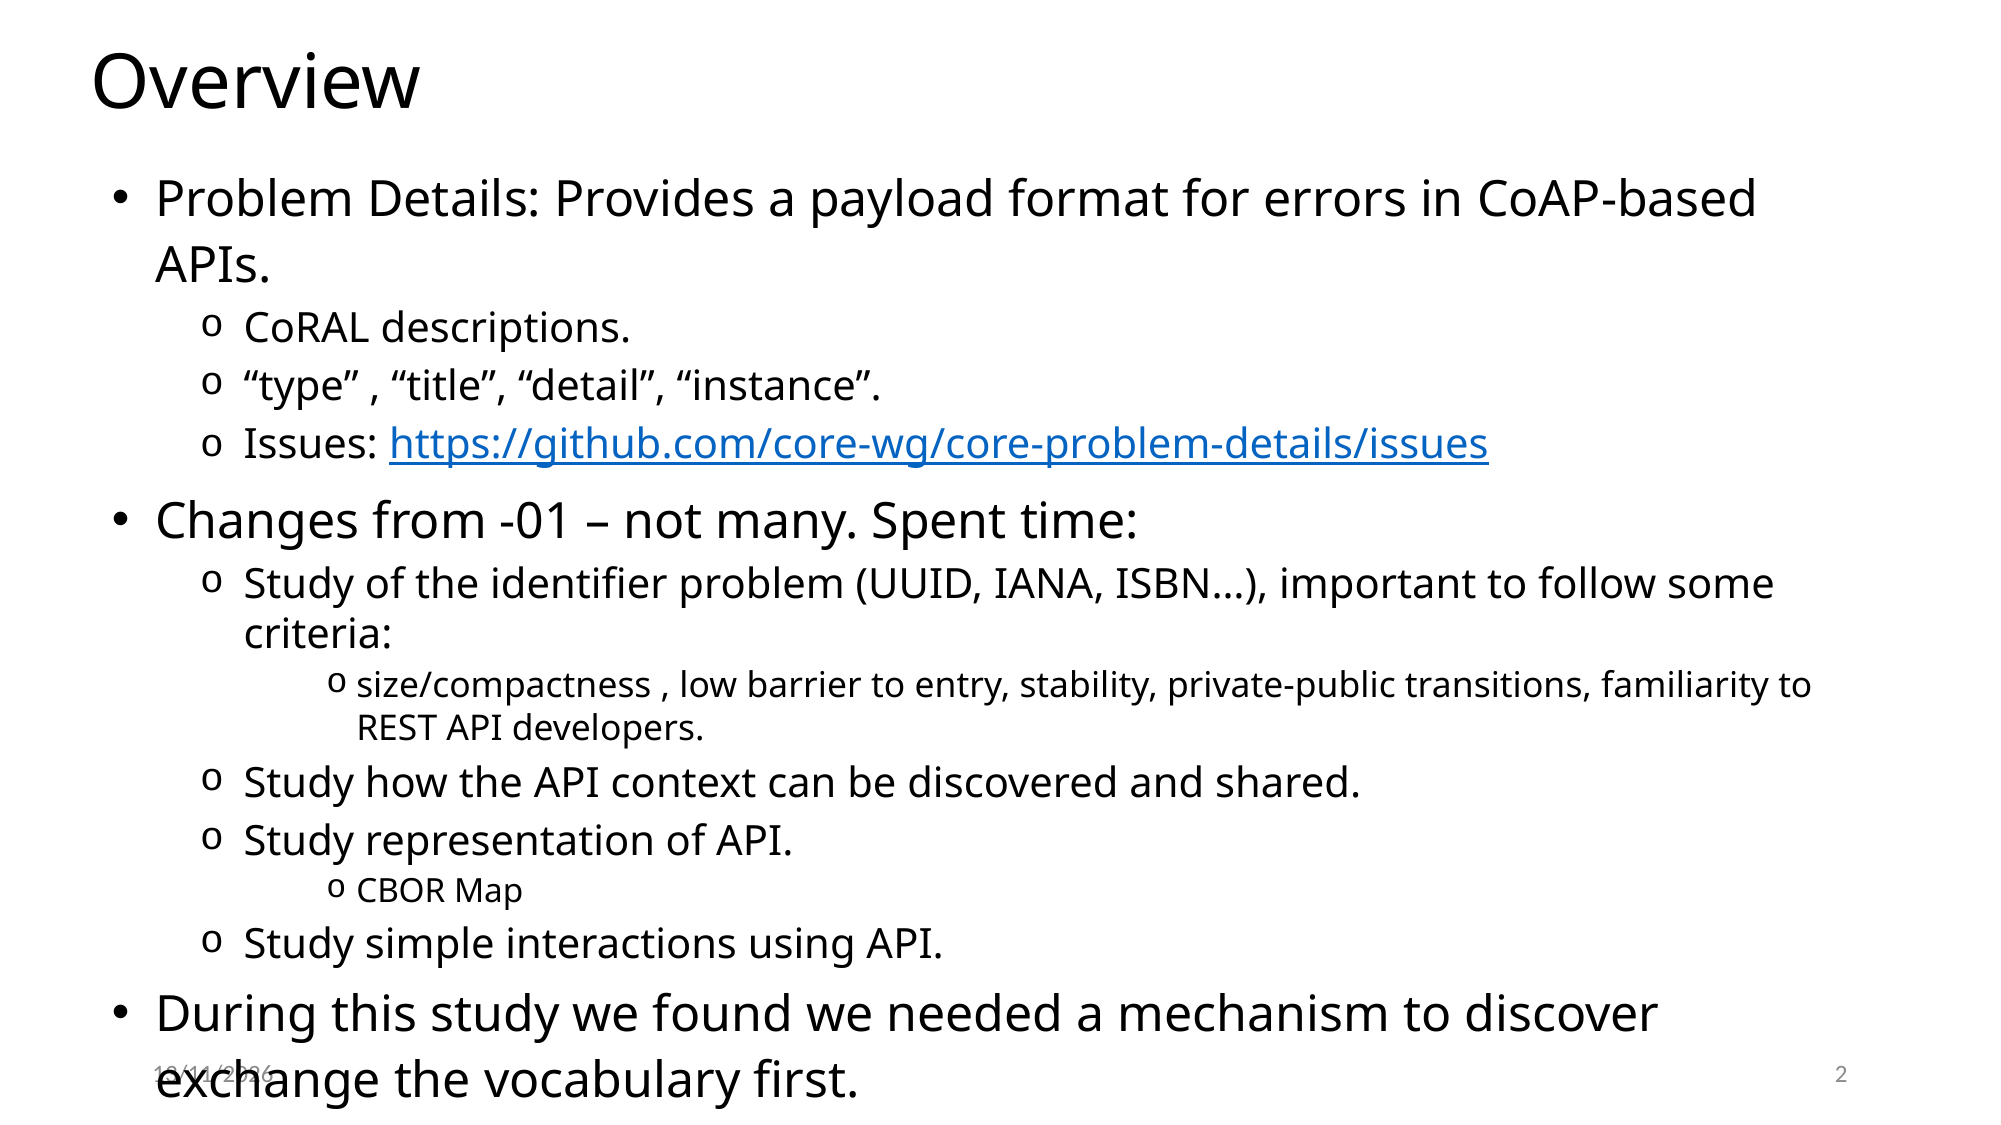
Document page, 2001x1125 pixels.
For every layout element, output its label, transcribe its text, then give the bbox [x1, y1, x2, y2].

slide_number 2 [1412, 1042, 1863, 1103]
title Overview [78, 37, 1910, 133]
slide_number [137, 1042, 588, 1103]
text_box Problem Details: Provides a payload format for errors in CoAP-based APIs. CoRAL descriptions. “type” , “title”, “detail”, “instance”. Issues: https://github.com/core-wg/core-problem-details/issues Changes from -01 – not many. Spent time: Study of the identifier problem (UUID, IANA, ISBN…), important to follow some criteria: size/compactness , low barrier to entry, stability, private-public transitions, familiarity to REST API developers. Study how the API context can be discovered and shared. Study representation of API. CBOR Map Study simple interactions using API. During this study we found we needed a mechanism to discover exchange the vocabulary first. [111, 160, 1877, 1015]
